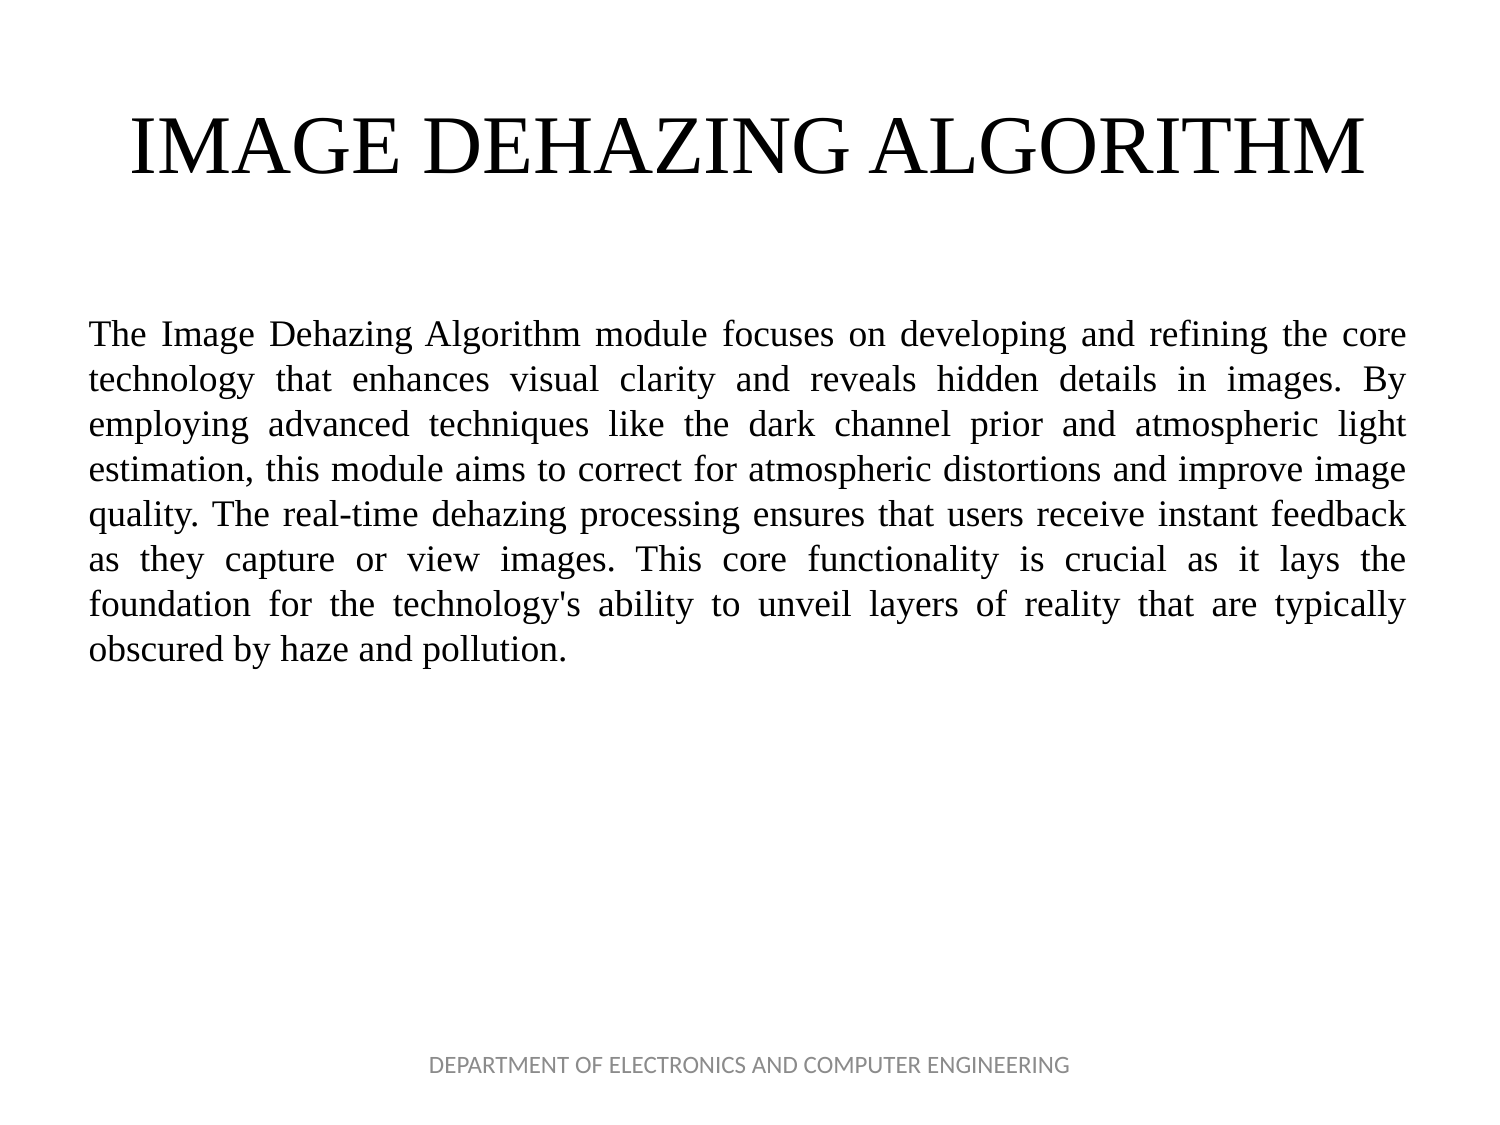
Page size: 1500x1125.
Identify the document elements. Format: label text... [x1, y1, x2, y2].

title IMAGE DEHAZING ALGORITHM [73, 46, 1424, 235]
list The Image Dehazing Algorithm module focuses on developing and refining the core technology that enhances visual clarity and reveals hidden details in images. By employing advanced techniques like the dark channel prior and atmospheric light estimation, this module aims to correct for atmospheric distortions and improve image quality. The real-time dehazing processing ensures that users receive instant feedback as they capture or view images. This core functionality is crucial as it lays the foundation for the technology's ability to unveil layers of reality that are typically obscured by haze and pollution. [73, 301, 1424, 1025]
footer DEPARTMENT OF ELECTRONICS AND COMPUTER ENGINEERING [12, 1025, 1488, 1103]
